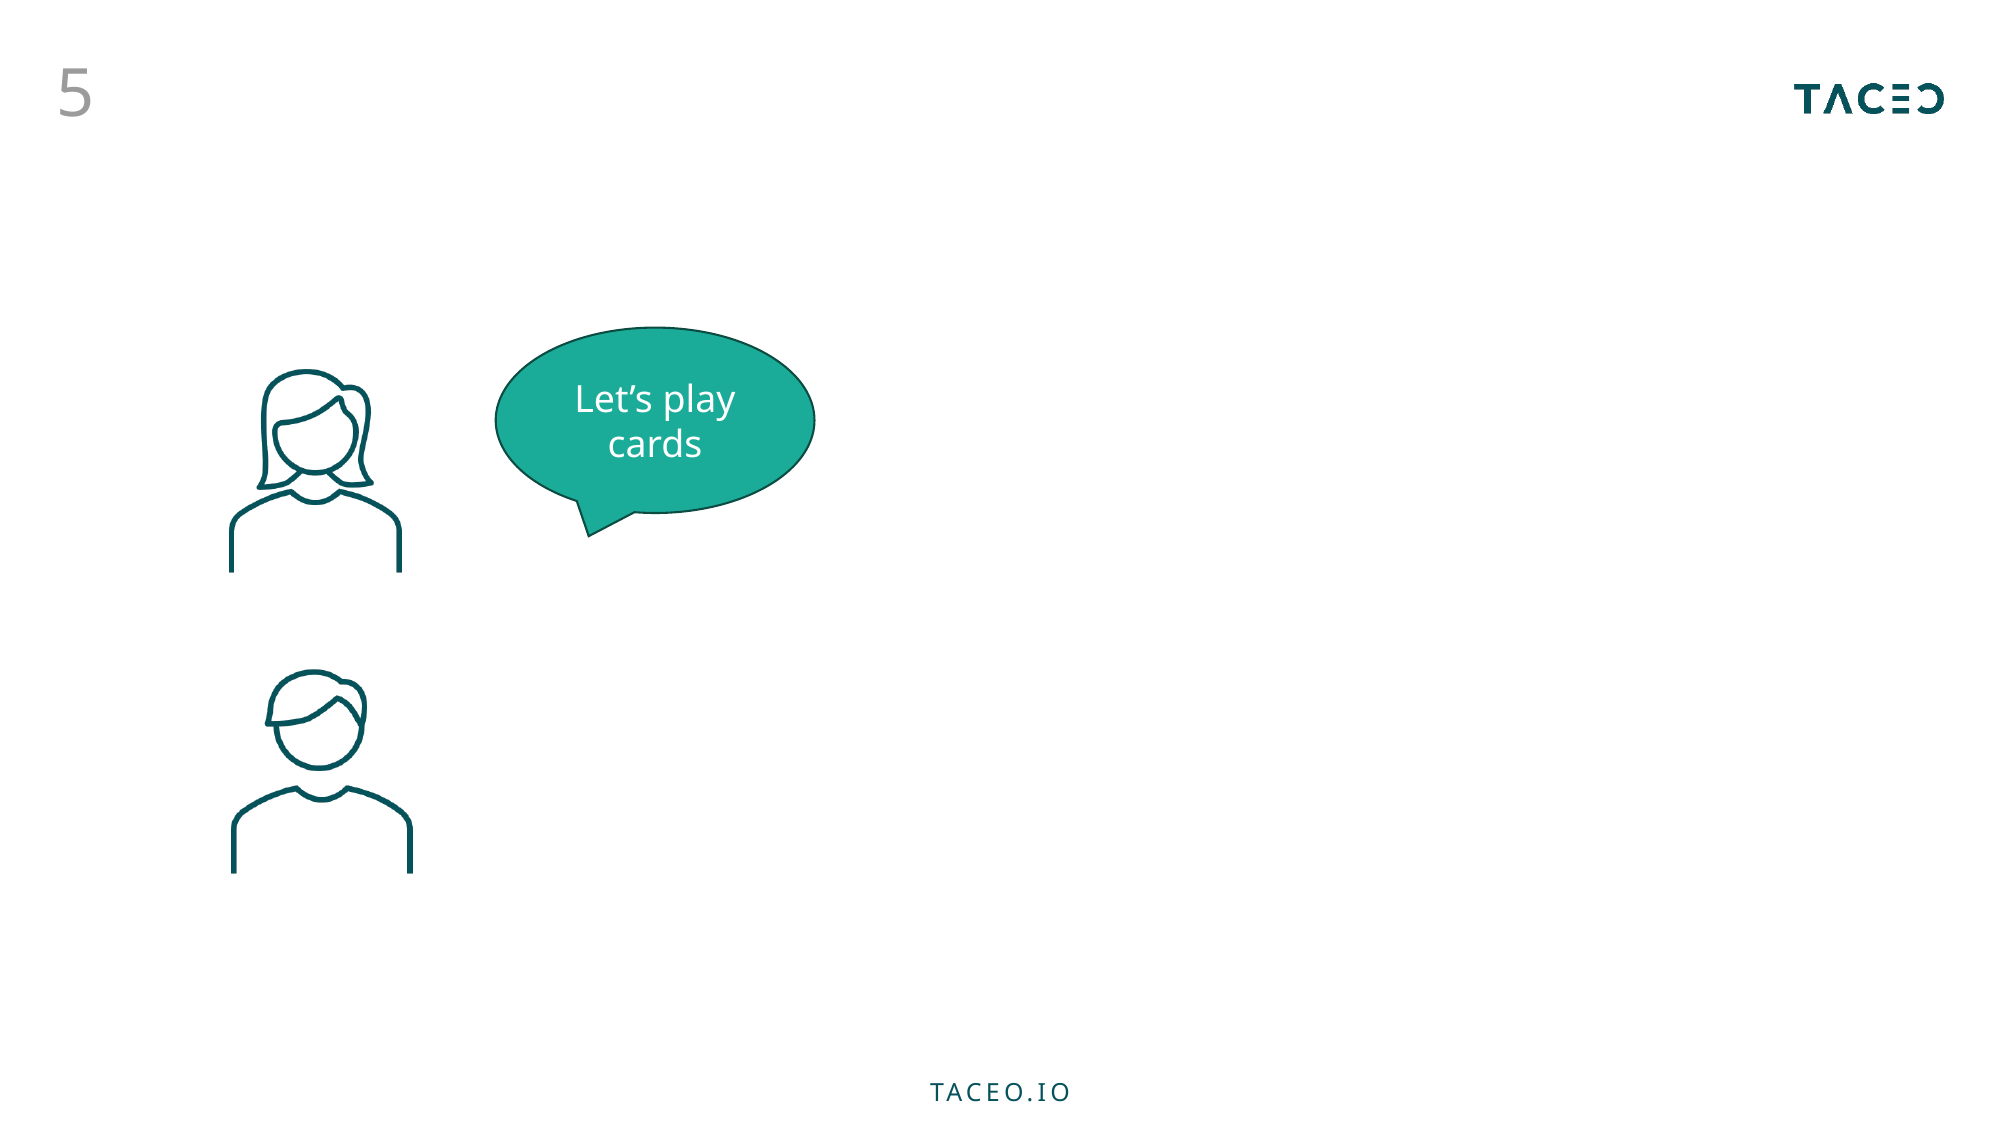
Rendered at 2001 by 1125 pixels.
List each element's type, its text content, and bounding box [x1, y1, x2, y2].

slide_number 5 [56, 50, 168, 131]
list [185, 351, 445, 610]
footer TACEO.IO [662, 1051, 1338, 1111]
picture [1794, 83, 1944, 114]
text_box Let’s play cards [494, 326, 816, 538]
picture [185, 640, 458, 913]
